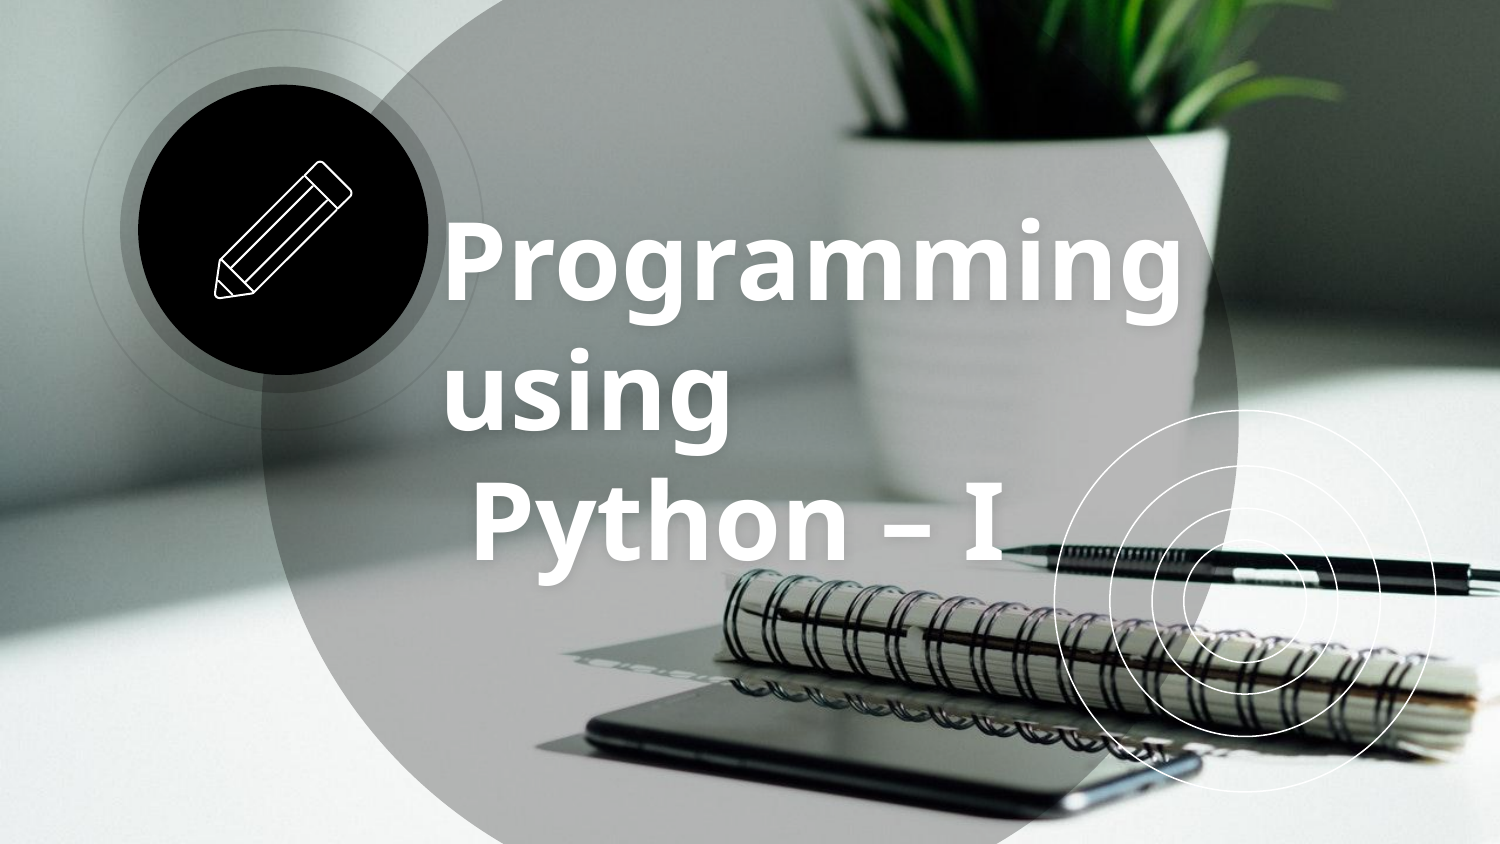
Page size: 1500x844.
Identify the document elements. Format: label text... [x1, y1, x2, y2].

title Programming using Python – I [424, 177, 1301, 597]
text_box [214, 161, 352, 299]
picture [0, 0, 1500, 844]
